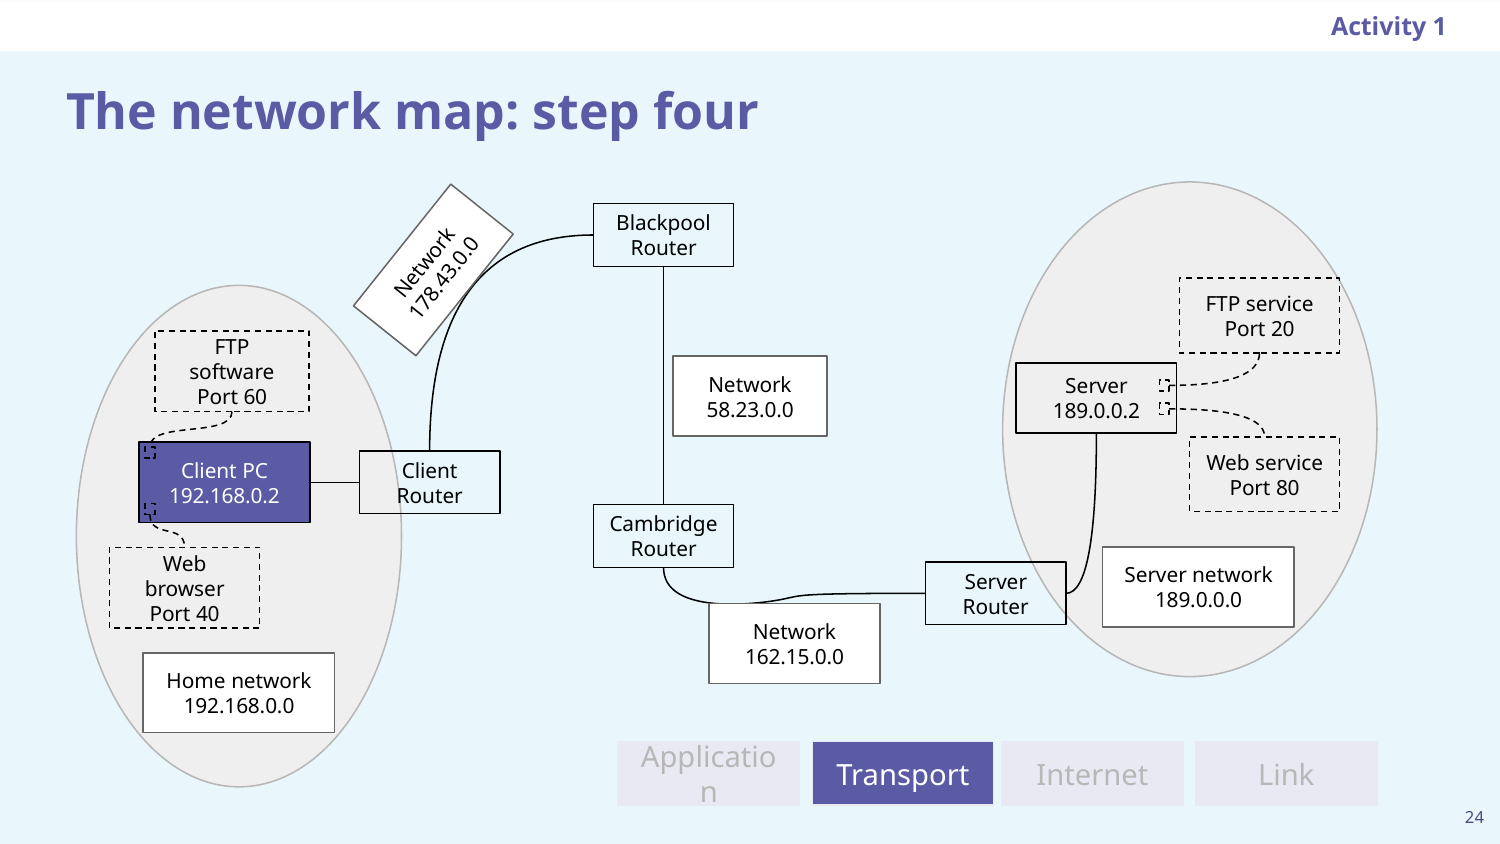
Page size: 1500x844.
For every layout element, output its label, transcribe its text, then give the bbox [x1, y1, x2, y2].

text_box Client PC 192.168.0.2 [138, 441, 310, 523]
subtitle Activity 1 [862, 0, 1448, 52]
text_box Network 162.15.0.0 [709, 603, 776, 684]
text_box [781, 449, 808, 712]
text_box FTP software Port 60 [154, 330, 310, 412]
text_box Network 58.23.0.0 [672, 356, 828, 437]
text_box Cambridge Router [593, 504, 734, 568]
text_box Web browser Port 40 [109, 547, 260, 629]
text_box FTP service Port 20 [1179, 278, 1340, 353]
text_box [1168, 408, 1265, 438]
text_box Internet [1001, 741, 1184, 805]
text_box Link [1195, 741, 1377, 805]
text_box Transport [812, 741, 994, 805]
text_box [403, 260, 620, 426]
title The network map: step four [51, 52, 1449, 167]
text_box Application [618, 741, 800, 805]
text_box Web service Port 80 [1189, 436, 1340, 512]
text_box Network 162.15.0.0 [813, 603, 881, 684]
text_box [173, 387, 209, 471]
text_box [76, 285, 402, 787]
text_box [145, 503, 155, 515]
text_box Server network 189.0.0.0 [1102, 546, 1295, 627]
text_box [1168, 352, 1260, 386]
text_box Client Router [359, 450, 500, 514]
text_box [1159, 403, 1170, 415]
text_box Network 178.43.0.0 [353, 184, 514, 342]
text_box Server Router [925, 561, 1066, 625]
text_box [145, 446, 155, 459]
text_box Home network 192.168.0.0 [143, 652, 335, 733]
text_box [1159, 379, 1166, 392]
text_box Server 189.0.0.2 [1016, 362, 1177, 434]
text_box [1002, 181, 1338, 561]
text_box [1065, 432, 1097, 594]
slide_number ‹#› [1448, 792, 1500, 844]
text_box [150, 513, 184, 549]
text_box [1066, 281, 1377, 677]
text_box Blackpool Router [593, 203, 734, 267]
